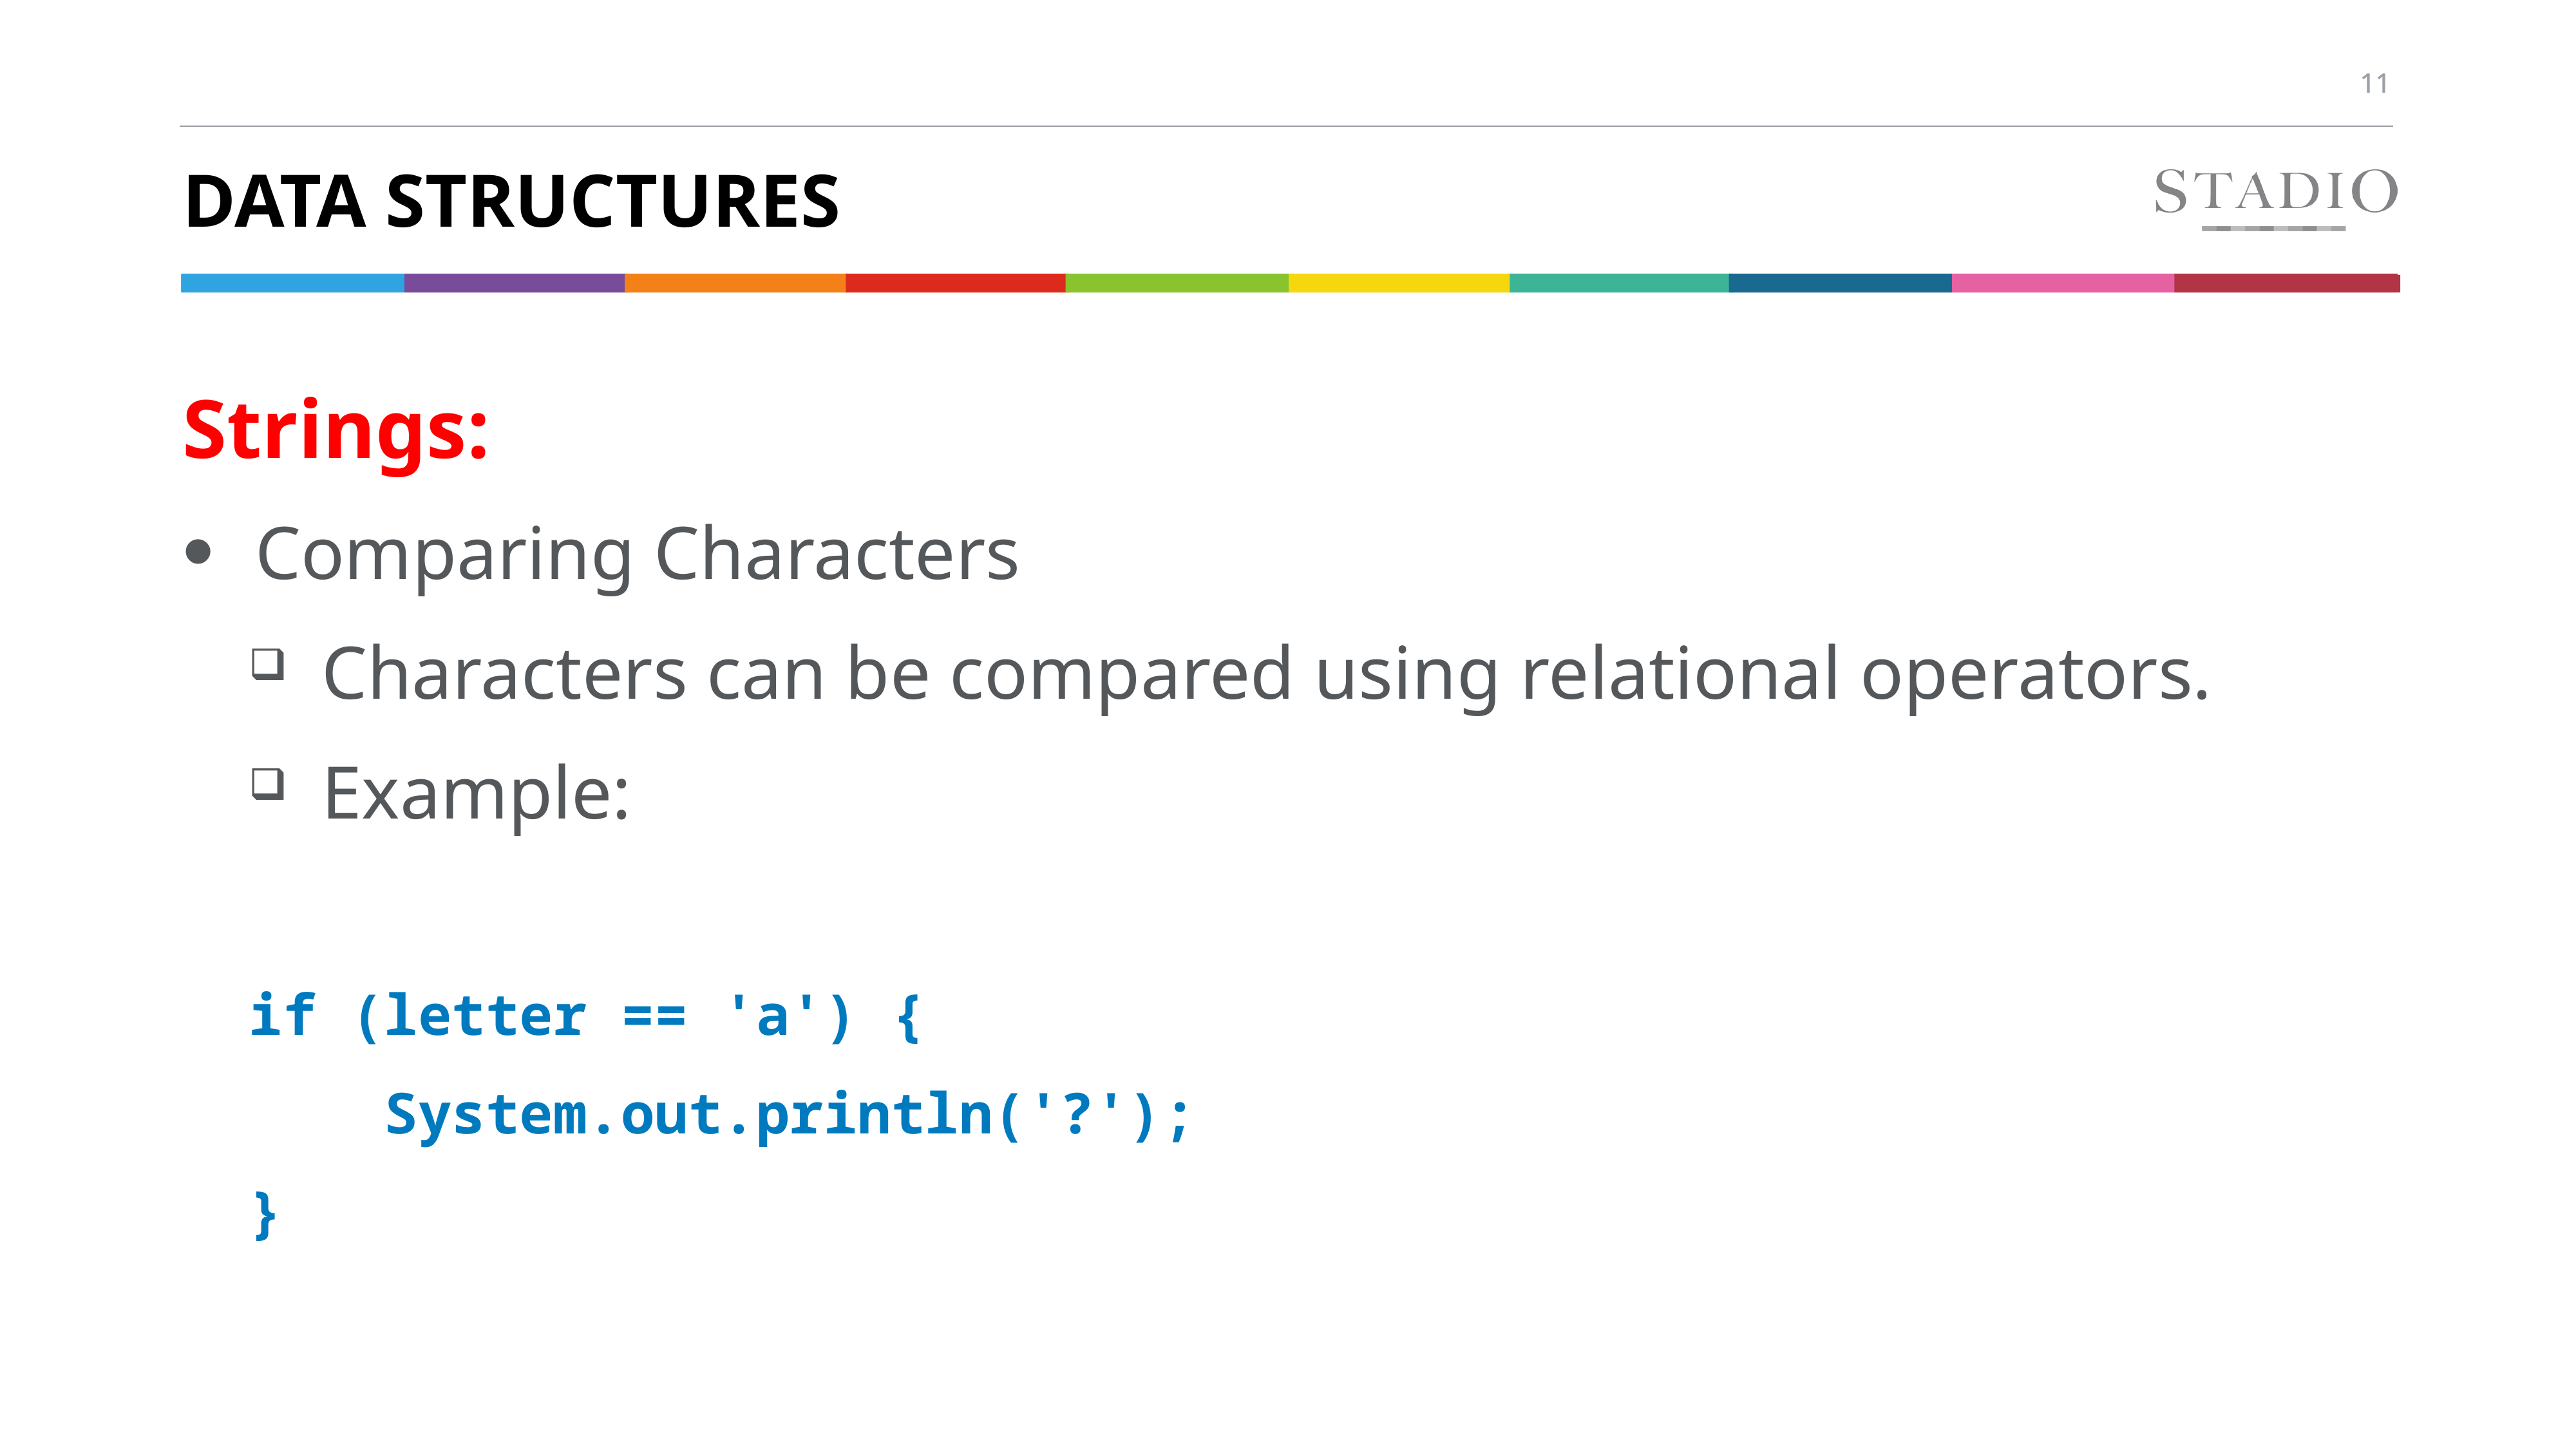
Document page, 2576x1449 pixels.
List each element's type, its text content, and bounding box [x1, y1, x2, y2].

list Strings: Comparing Characters Characters can be compared using relational operators. Example: if (letter == 'a') { System.out.println('?'); } [182, 367, 2402, 1370]
text_box [178, 131, 2398, 279]
title Data structures [182, 128, 2069, 131]
picture [2112, 126, 2441, 274]
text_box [181, 273, 2398, 293]
